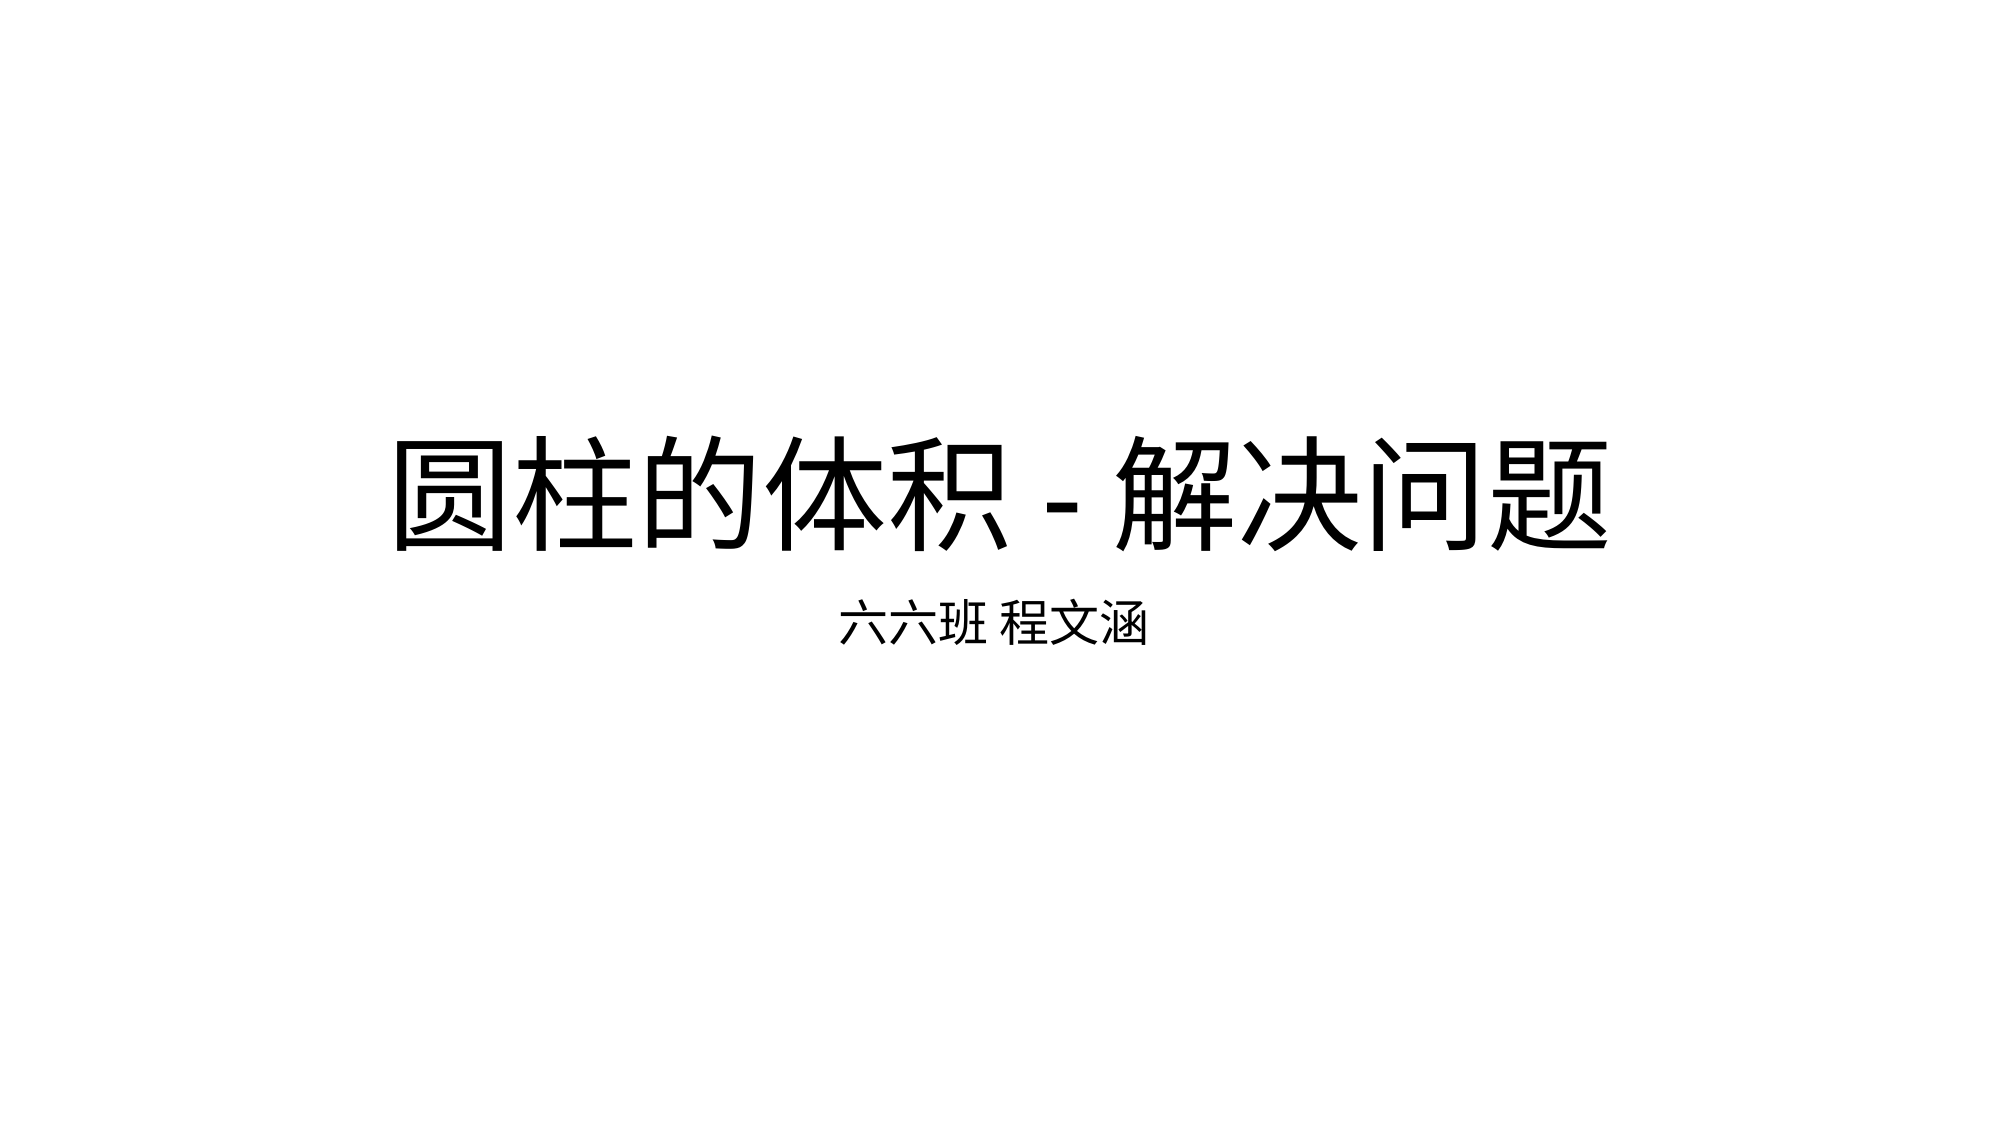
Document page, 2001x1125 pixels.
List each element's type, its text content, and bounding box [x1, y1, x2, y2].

subtitle 六六班 程文涵 [249, 590, 1750, 863]
title 圆柱的体积-解决问题 [249, 184, 1750, 576]
